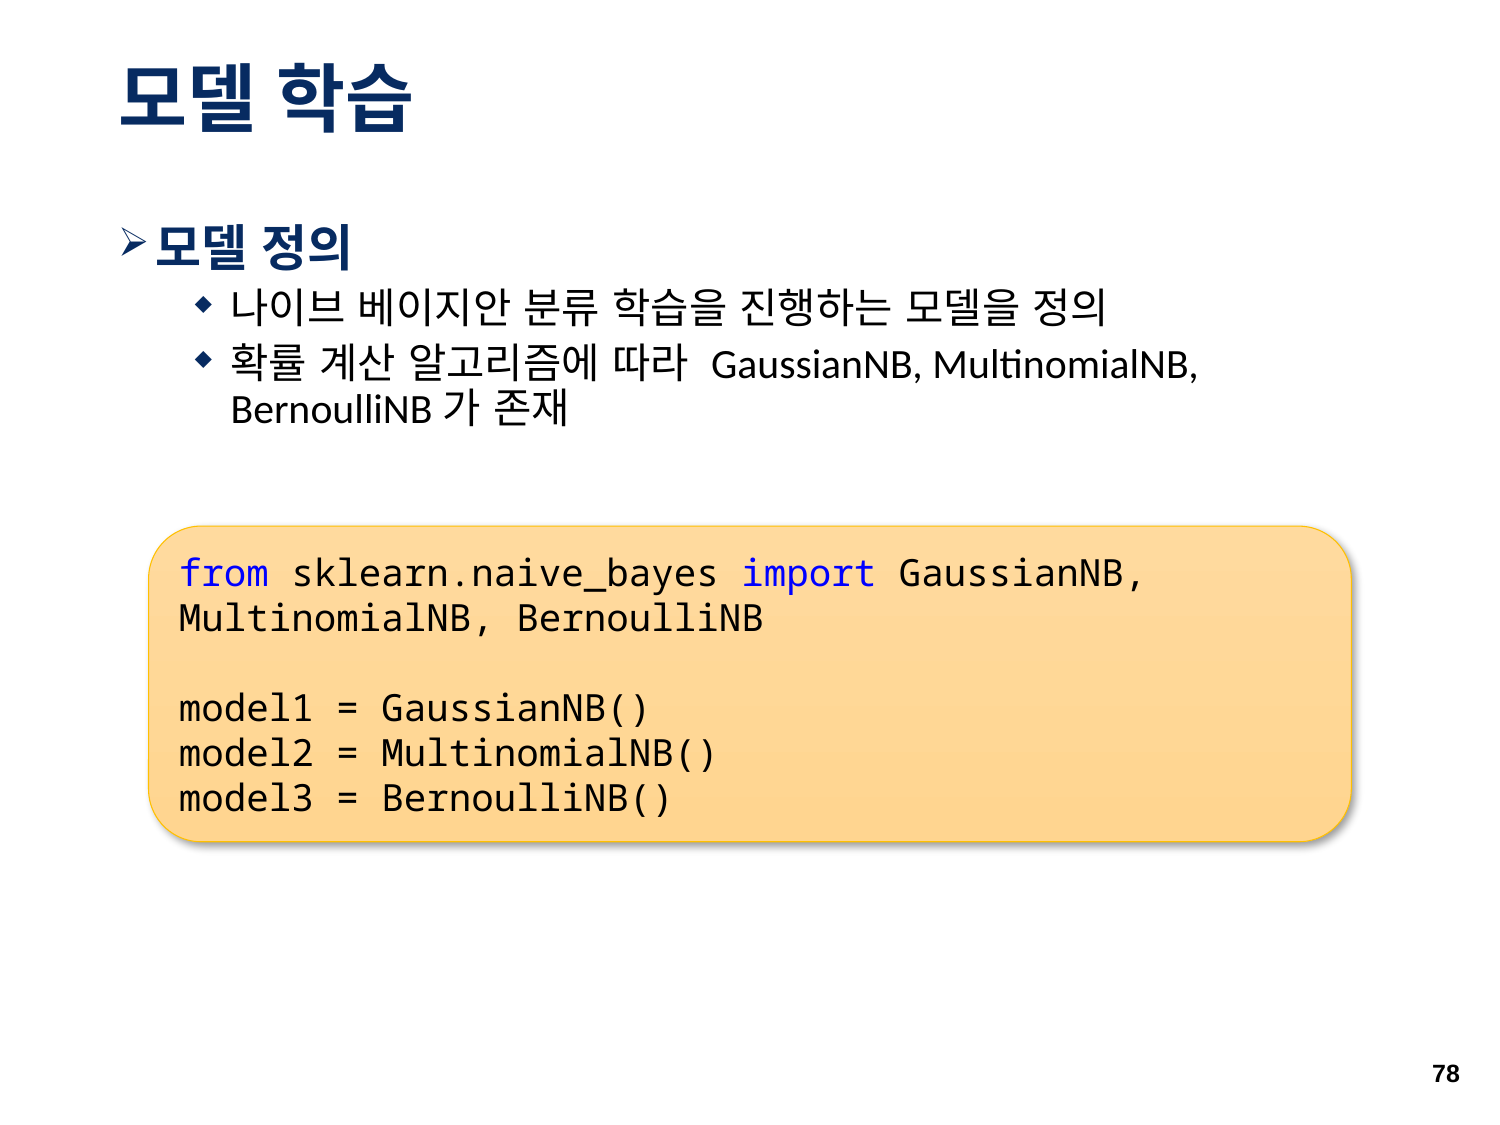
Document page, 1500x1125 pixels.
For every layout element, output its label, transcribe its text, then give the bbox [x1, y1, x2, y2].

title 모델 학습 [103, 27, 1397, 179]
list 모델 정의 나이브 베이지안 분류 학습을 진행하는 모델을 정의 확률 계산 알고리즘에 따라 GaussianNB, MultinomialNB, BernoulliNB가 존재 [103, 215, 1397, 1032]
text_box from sklearn.naive_bayes import GaussianNB, MultinomialNB, BernoulliNB model1 = GaussianNB() model2 = MultinomialNB() model3 = BernoulliNB() [147, 525, 1352, 843]
slide_number 78 [1396, 1042, 1475, 1103]
